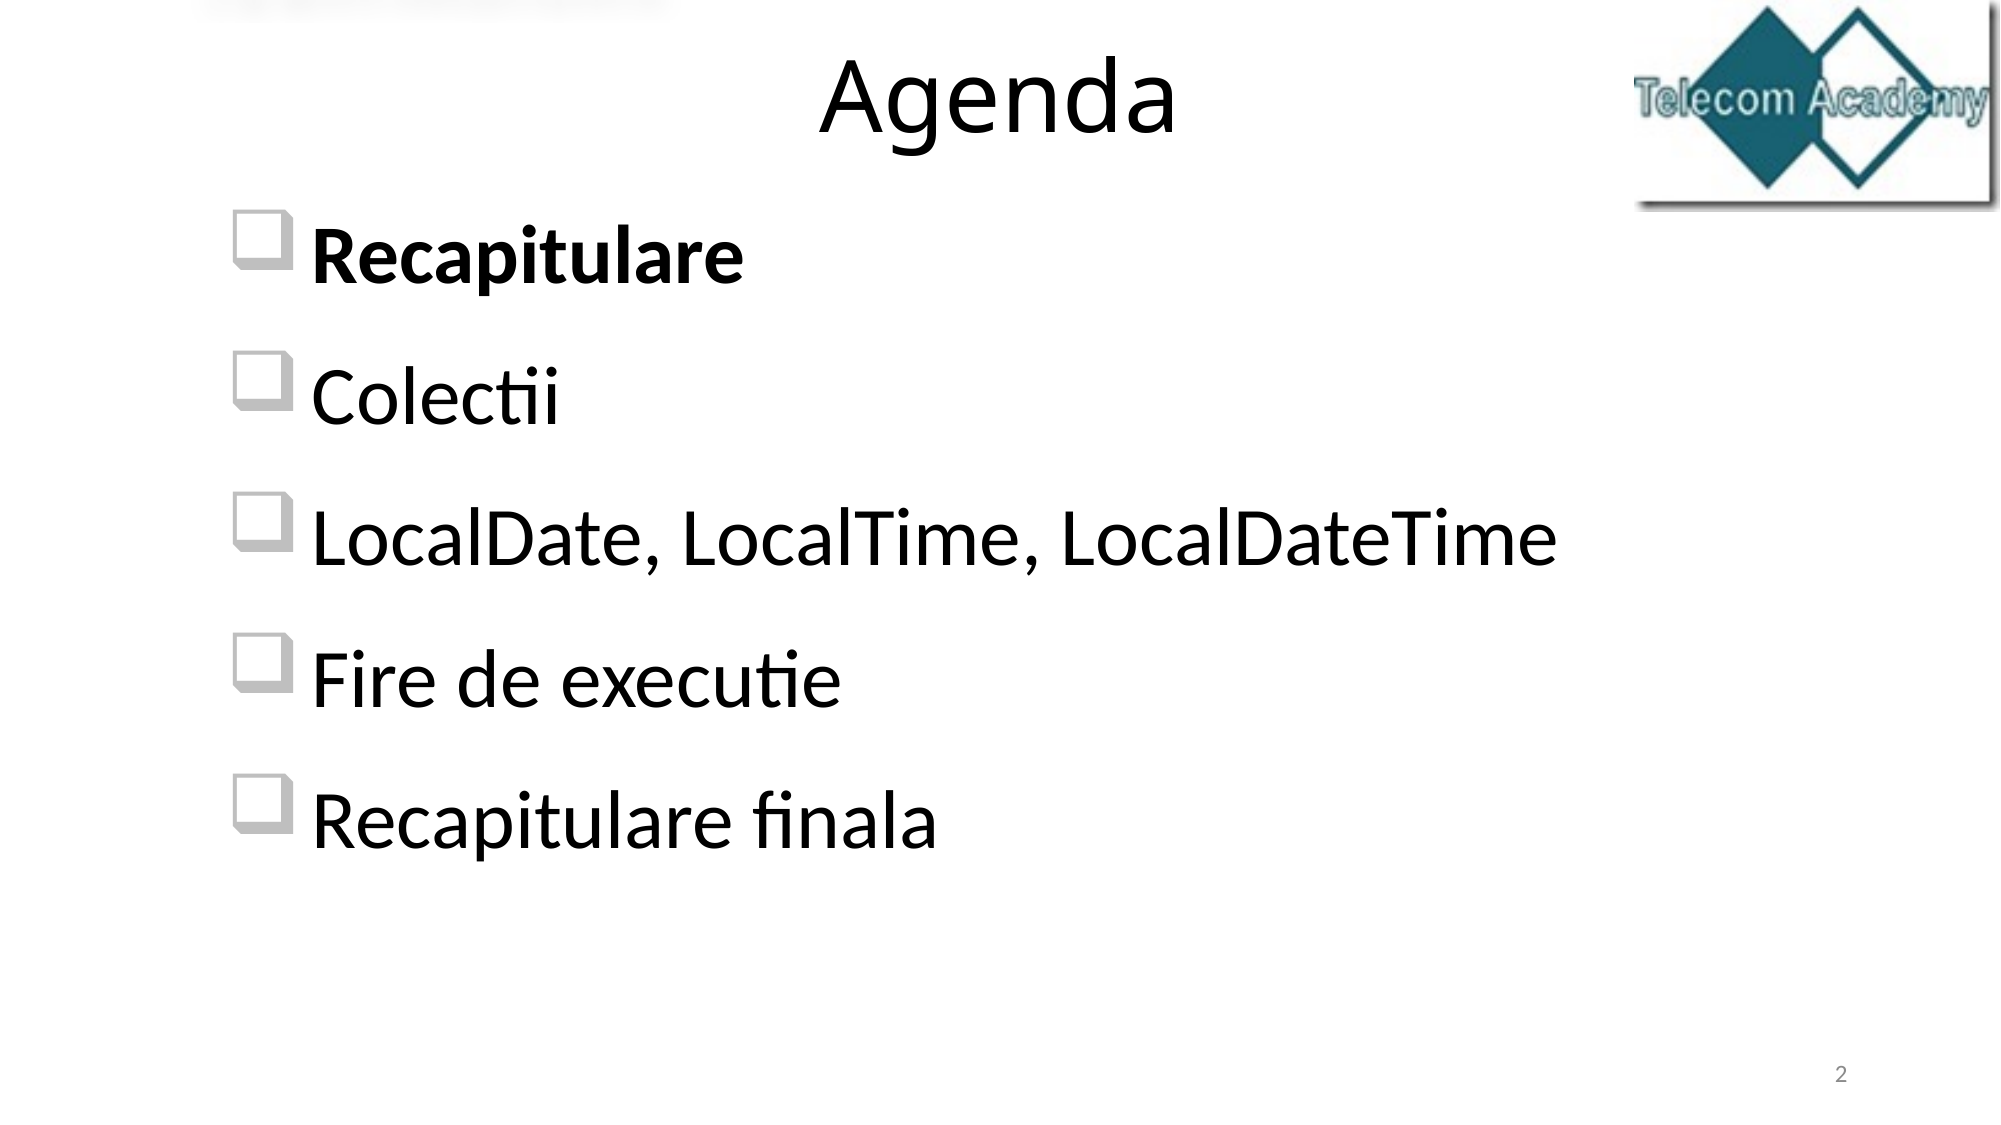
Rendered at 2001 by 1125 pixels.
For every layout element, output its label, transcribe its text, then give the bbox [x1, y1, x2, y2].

list Recapitulare Colectii LocalDate, LocalTime, LocalDateTime Fire de executie Recapitulare finala [211, 182, 1789, 1038]
slide_number 2 [1412, 1042, 1863, 1103]
picture [1634, 0, 2000, 212]
title Agenda [324, 31, 1634, 169]
